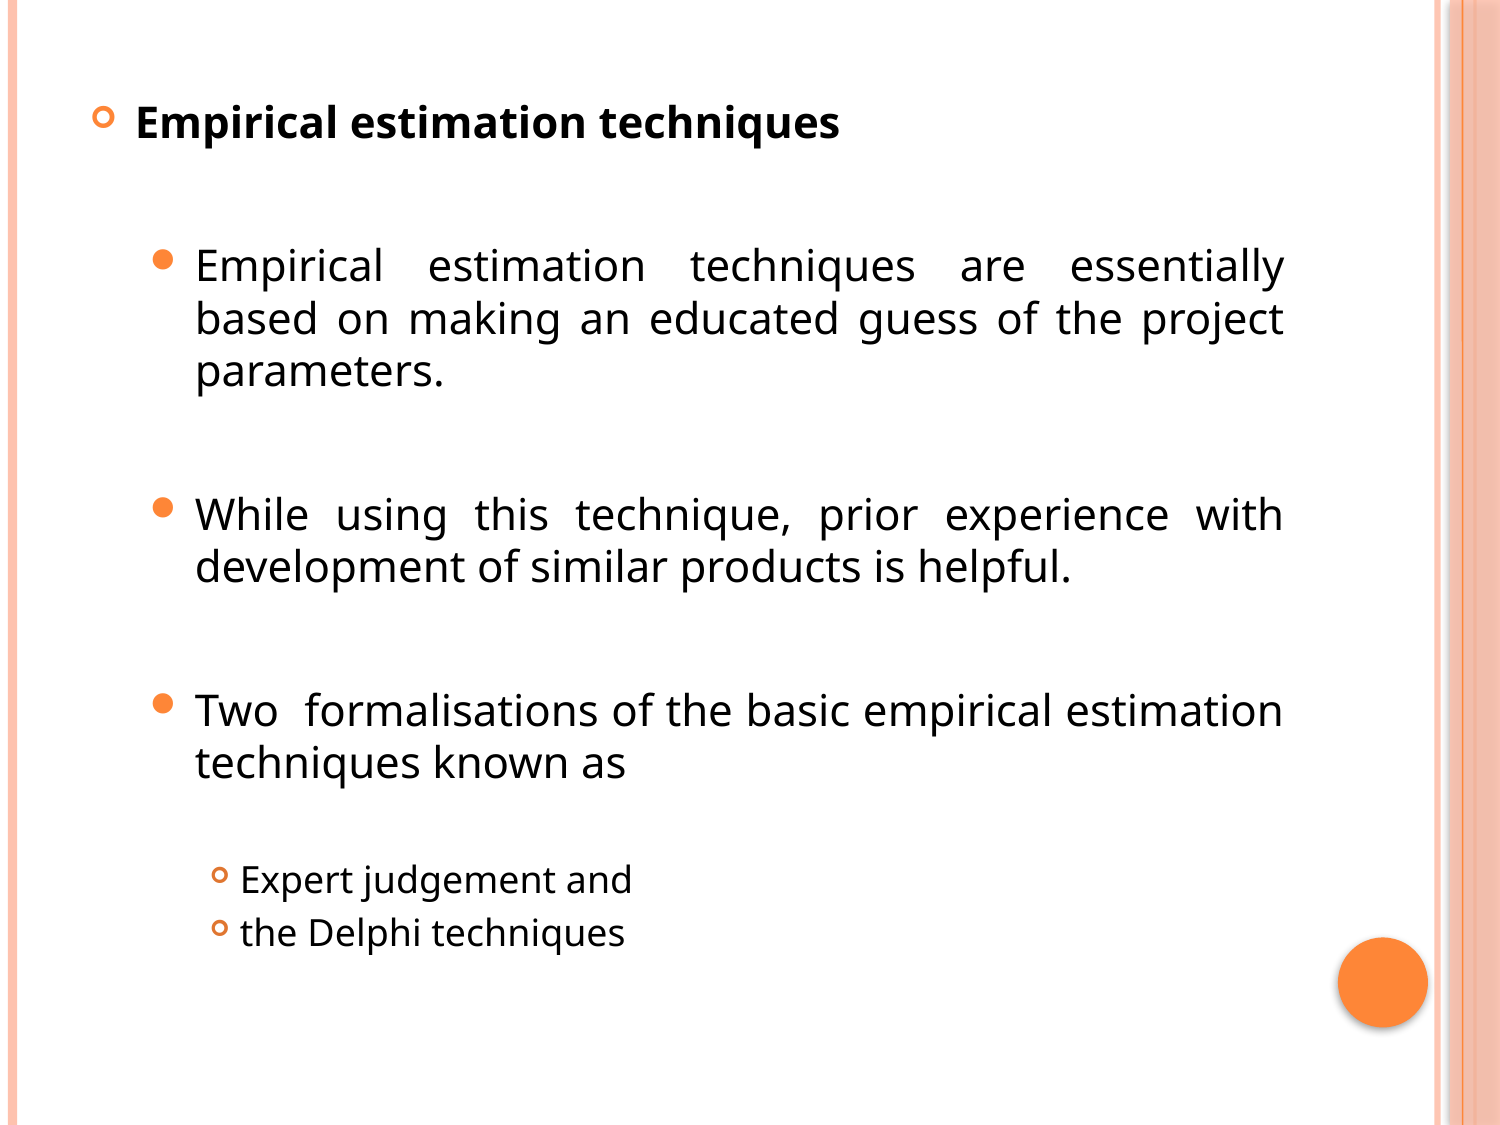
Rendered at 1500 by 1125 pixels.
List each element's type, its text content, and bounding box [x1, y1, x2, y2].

list Empirical estimation techniques Empirical estimation techniques are essentially based on making an educated guess of the project parameters. While using this technique, prior experience with development of similar products is helpful. Two formalisations of the basic empirical estimation techniques known as Expert judgement and the Delphi techniques [75, 87, 1300, 1062]
